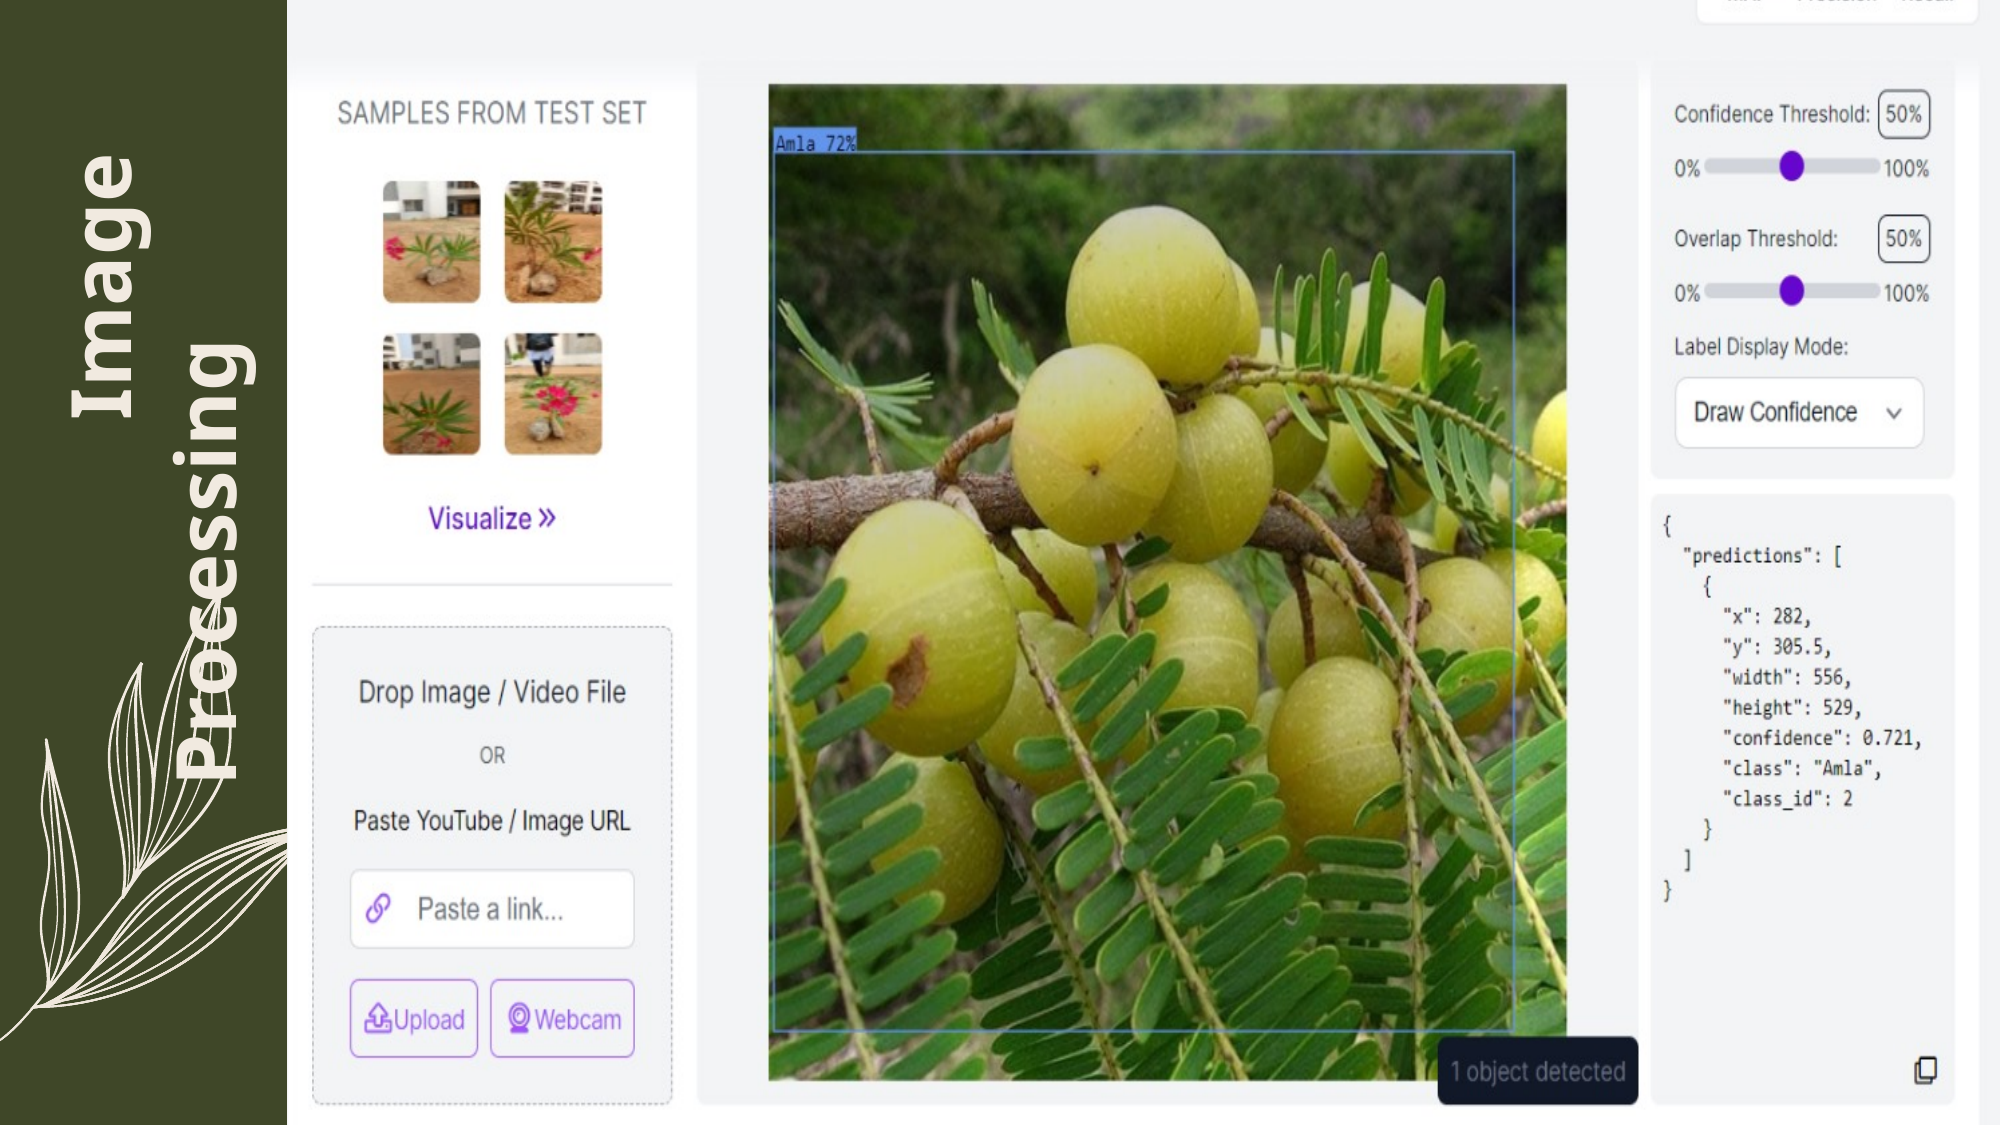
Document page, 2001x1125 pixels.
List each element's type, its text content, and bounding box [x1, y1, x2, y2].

title Image Processing [0, 0, 110, 1125]
picture [287, 0, 2000, 1125]
